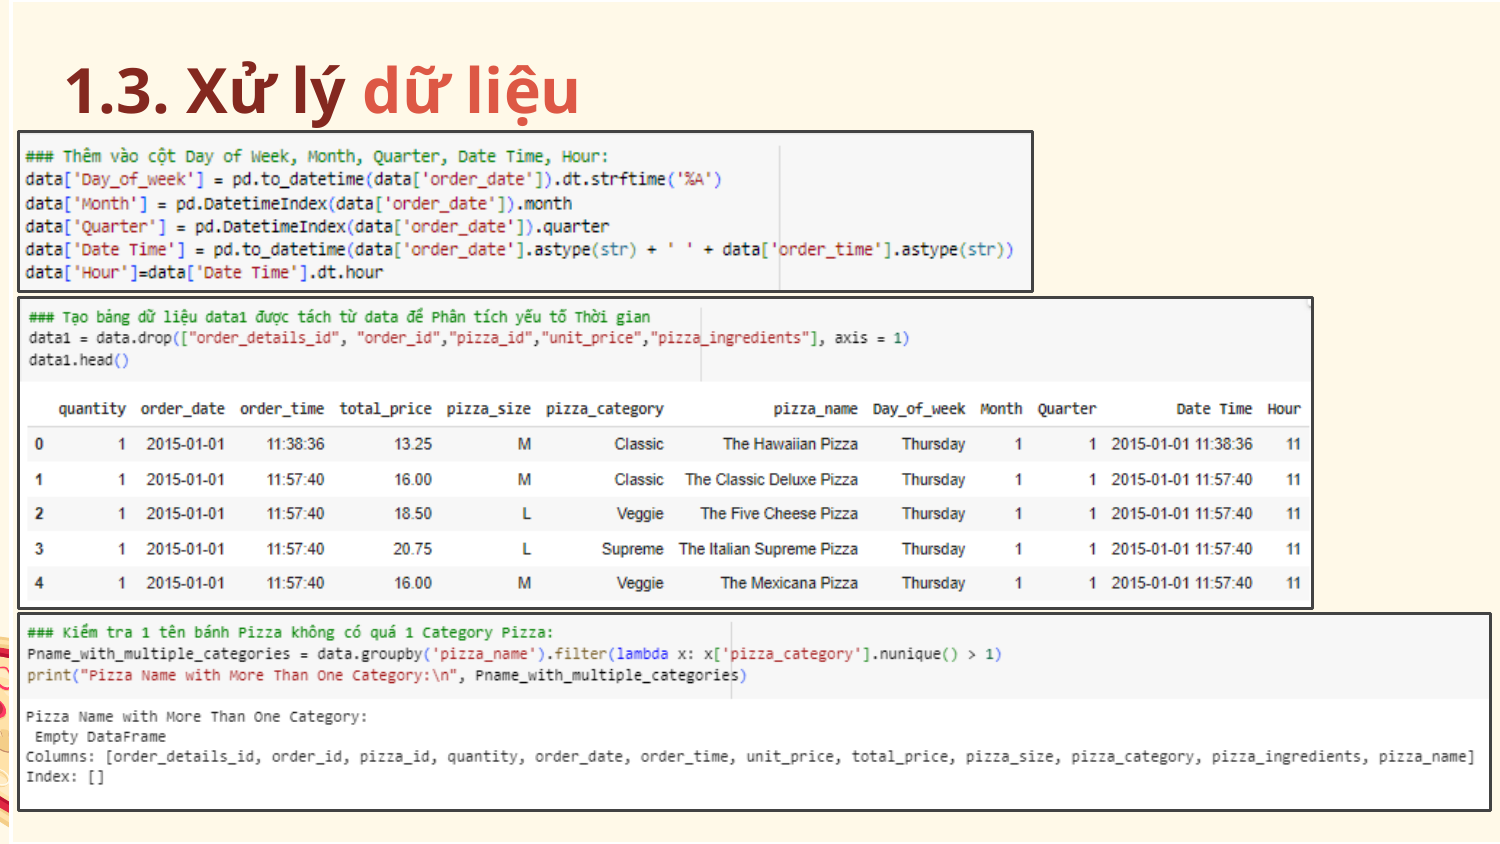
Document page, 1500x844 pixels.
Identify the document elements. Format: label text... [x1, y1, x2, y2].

picture [19, 298, 1312, 608]
title 1.3. Xử lý dữ liệu [48, 13, 1089, 163]
picture [19, 614, 1490, 810]
text_box [10, 0, 1500, 844]
picture [19, 132, 1032, 290]
